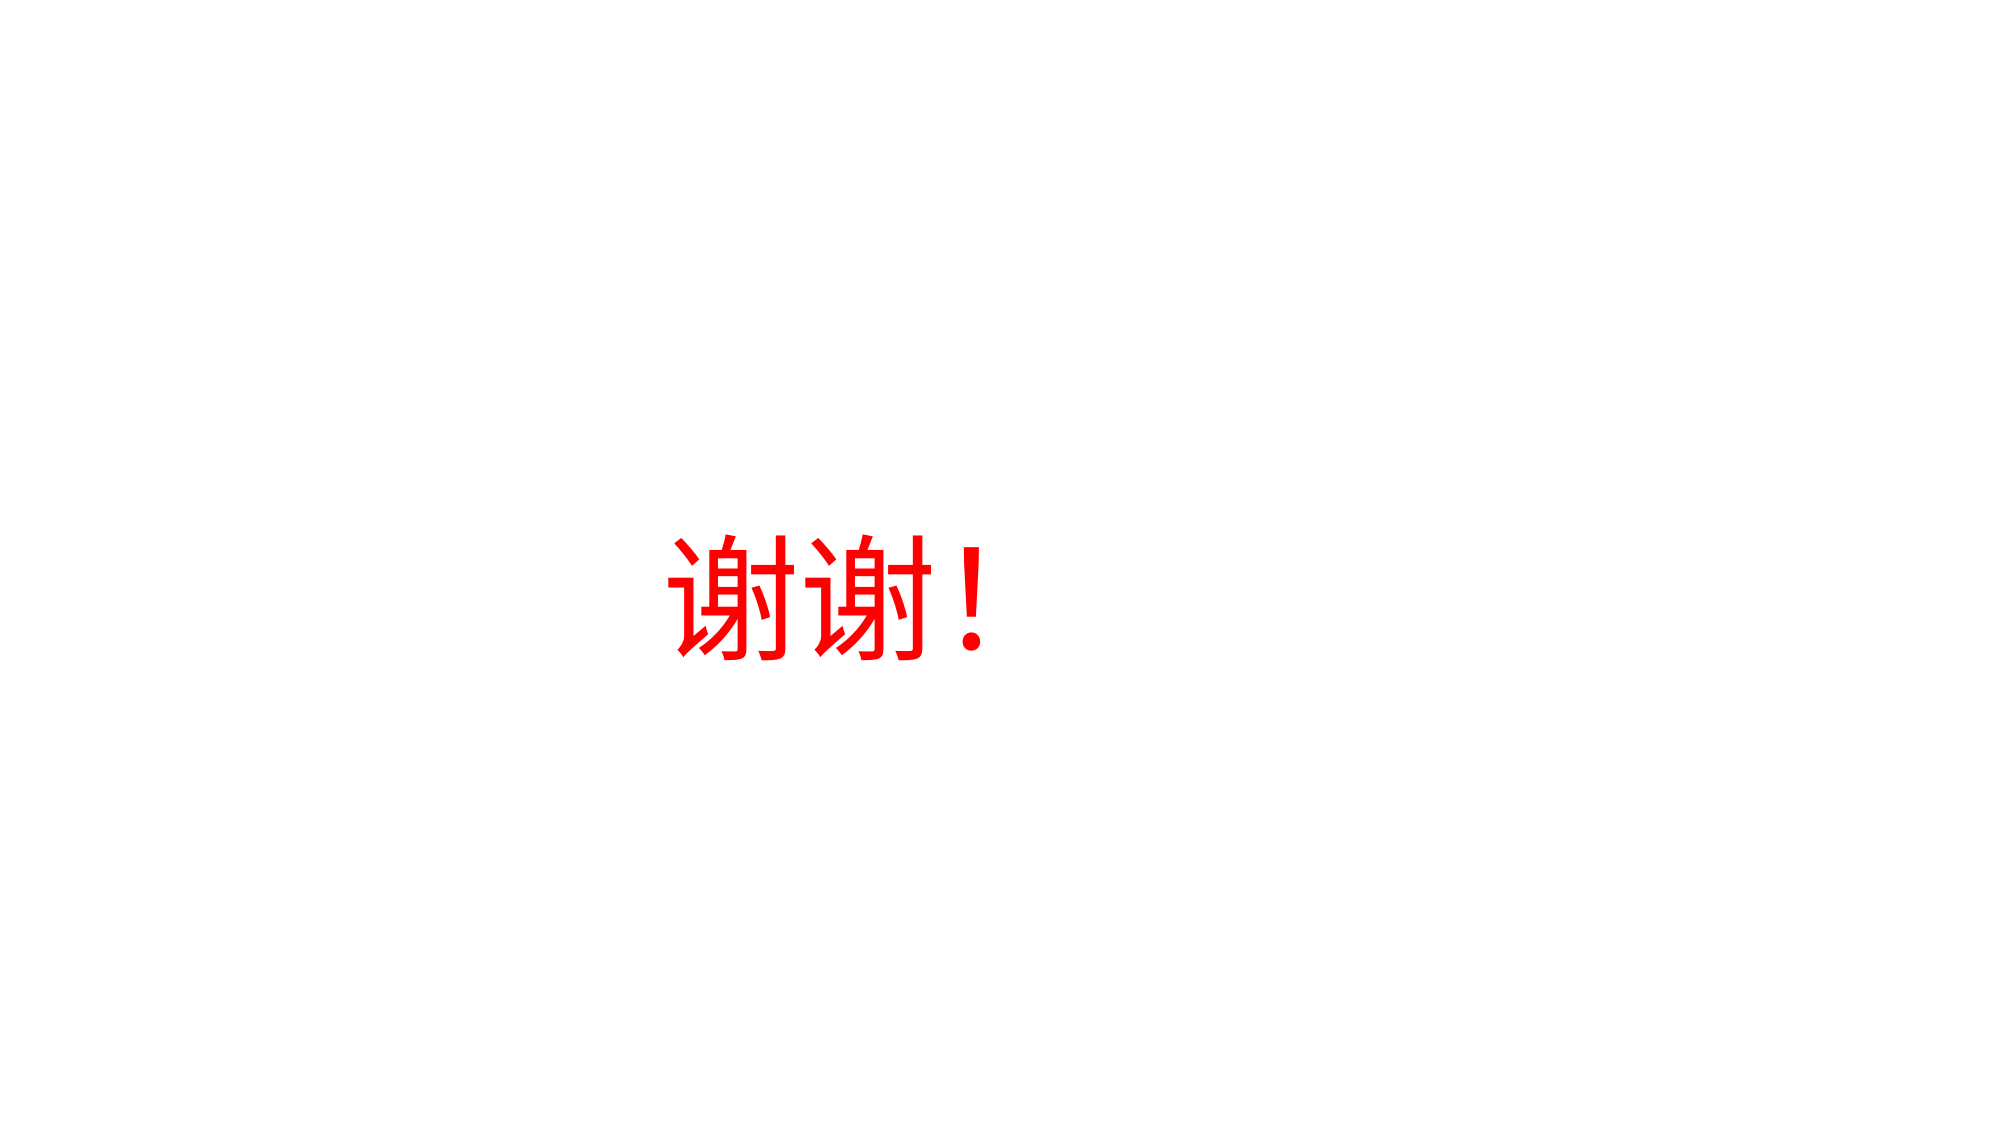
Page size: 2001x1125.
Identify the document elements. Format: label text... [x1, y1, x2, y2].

text_box 谢谢！ [647, 505, 1090, 685]
